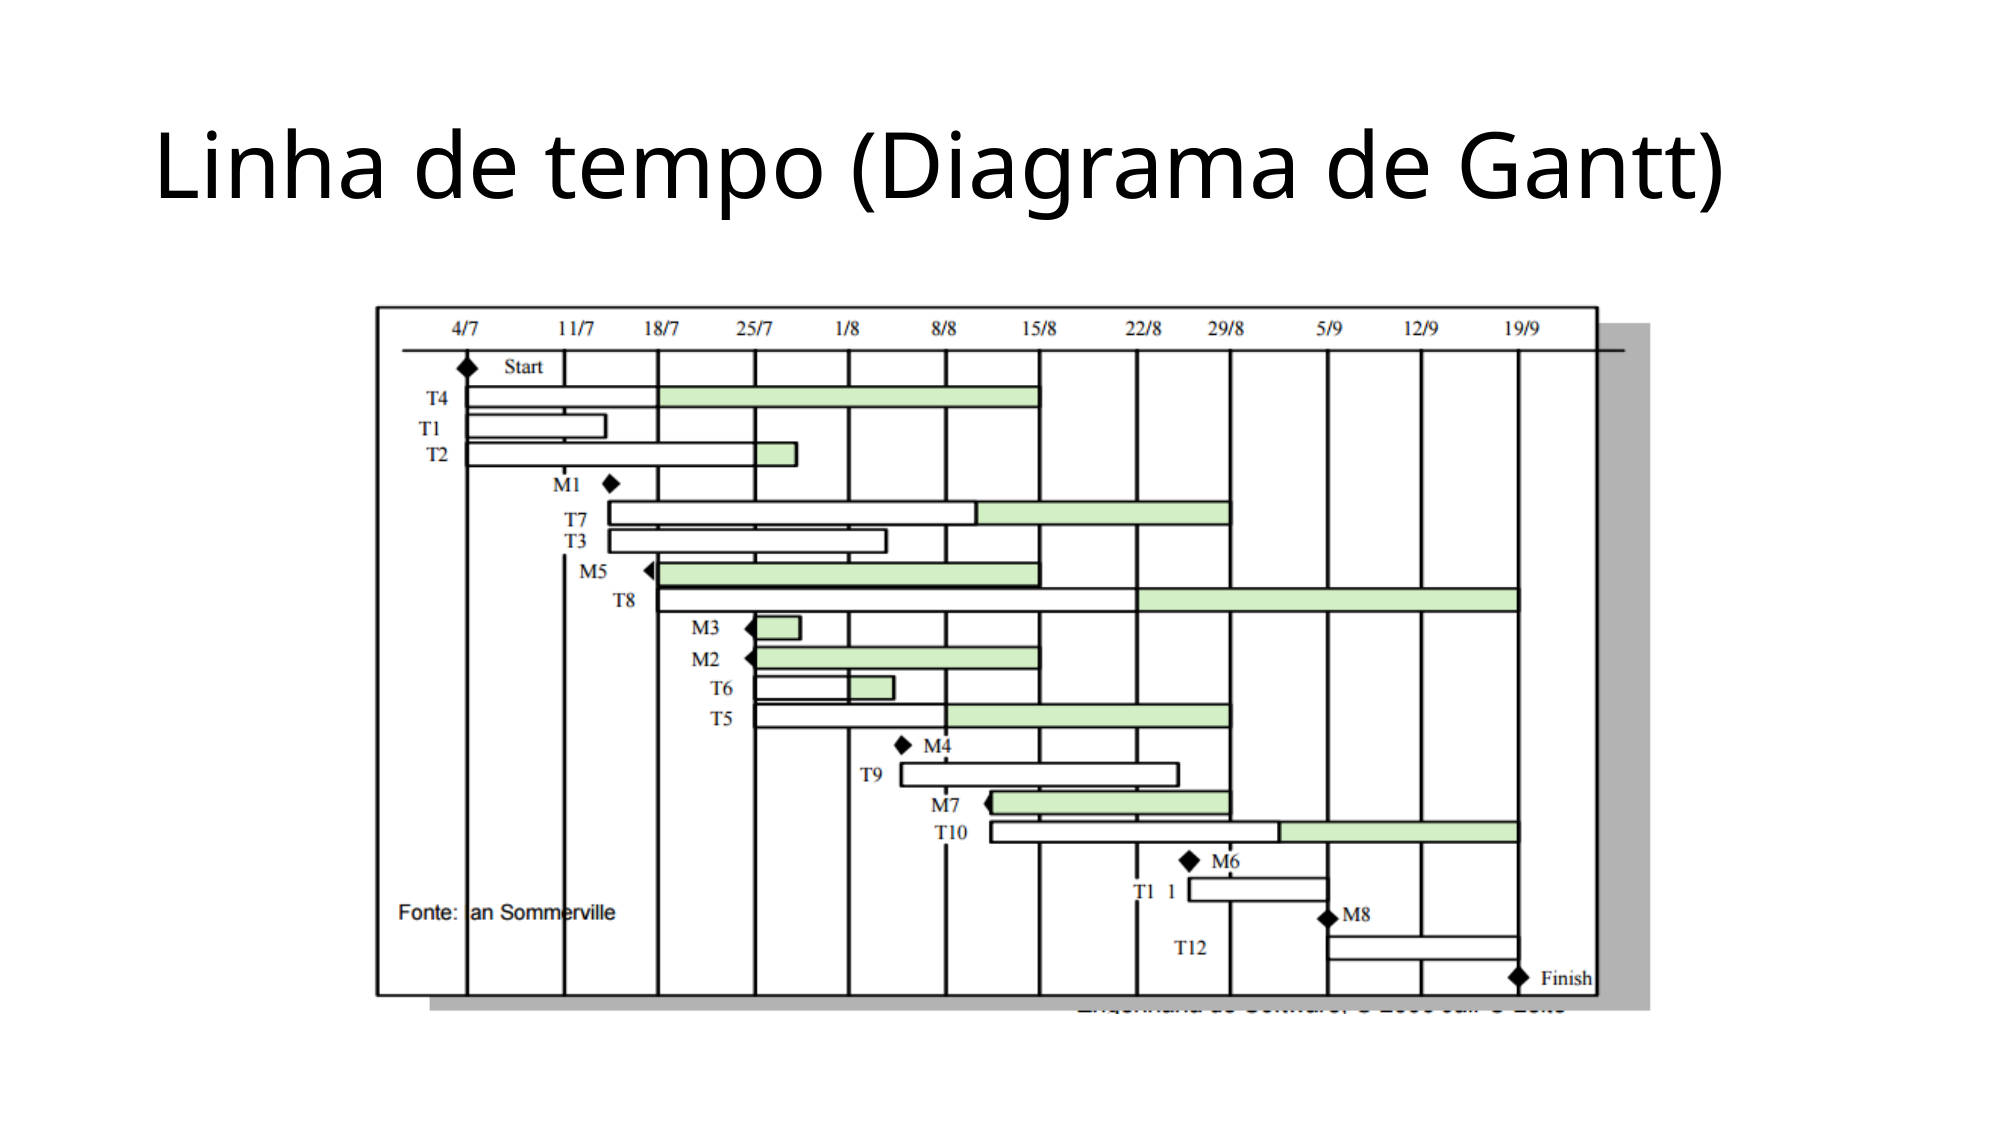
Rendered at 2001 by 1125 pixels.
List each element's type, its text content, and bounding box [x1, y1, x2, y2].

title Linha de tempo (Diagrama de Gantt) [137, 59, 1863, 278]
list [345, 299, 1655, 1014]
